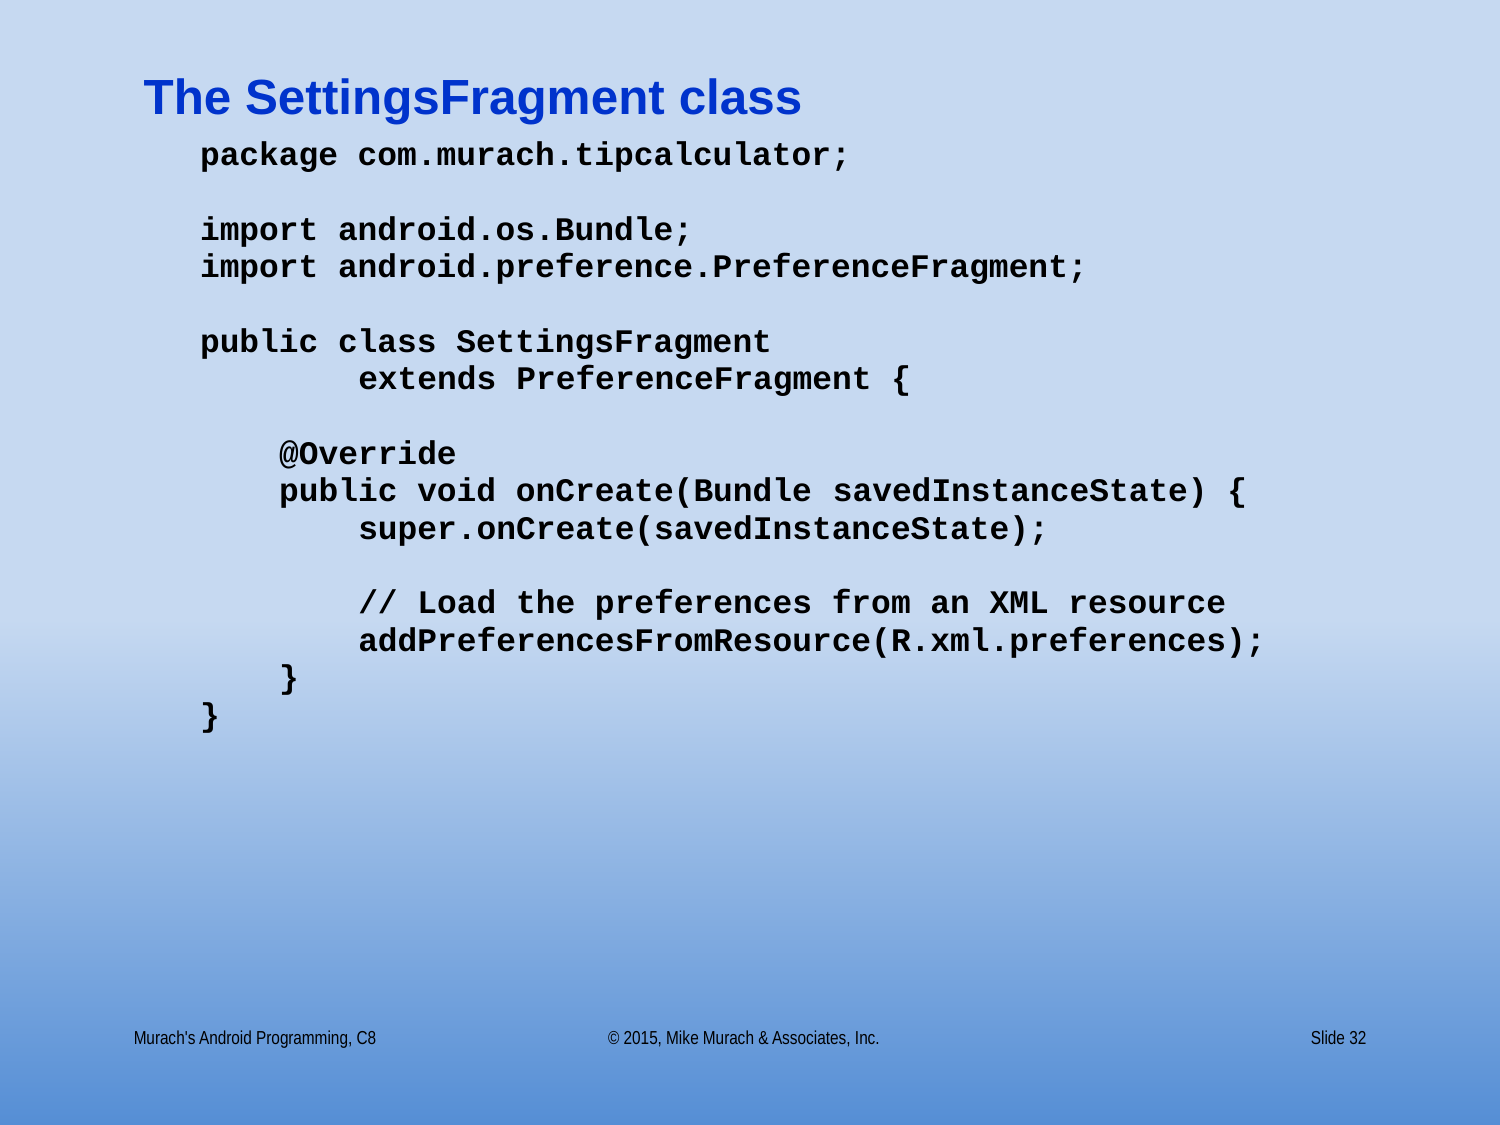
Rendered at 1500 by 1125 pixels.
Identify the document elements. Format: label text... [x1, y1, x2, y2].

text_box © 2015, Mike Murach & Associates, Inc. [468, 980, 1019, 1056]
text_box Murach's Android Programming, C8 [118, 980, 444, 1056]
picture [143, 68, 1335, 849]
text_box Slide 32 [1068, 980, 1382, 1056]
